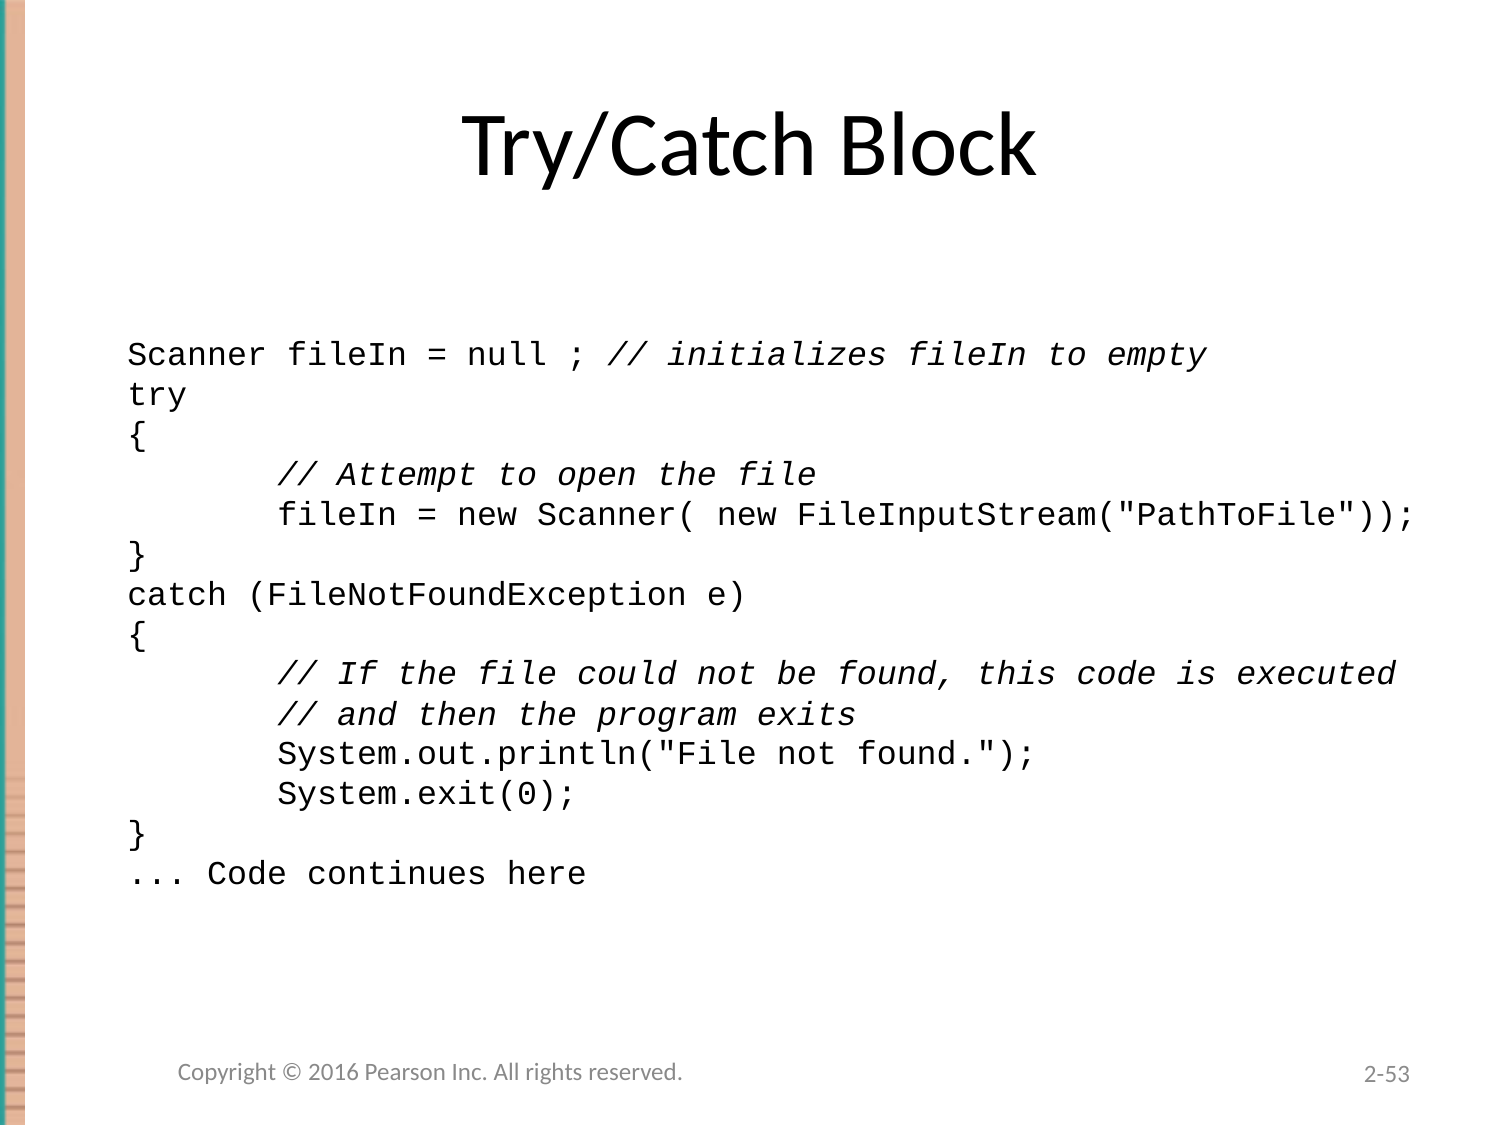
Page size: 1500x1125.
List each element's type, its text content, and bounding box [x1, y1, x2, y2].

footer Copyright © 2016 Pearson Inc. All rights reserved. [75, 1040, 788, 1100]
slide_number 2-53 [1074, 1042, 1425, 1103]
text_box Scanner fileIn = null ; // initializes fileIn to empty try { // Attempt to open the file fileIn = new Scanner( new FileInputStream("PathToFile")); } catch (FileNotFoundException e) { // If the file could not be found, this code is executed // and then the program exits System.out.println("File not found."); System.exit(0); } ... Code continues here [112, 324, 1450, 899]
title Try/Catch Block [75, 45, 1425, 233]
picture [0, 0, 25, 1125]
